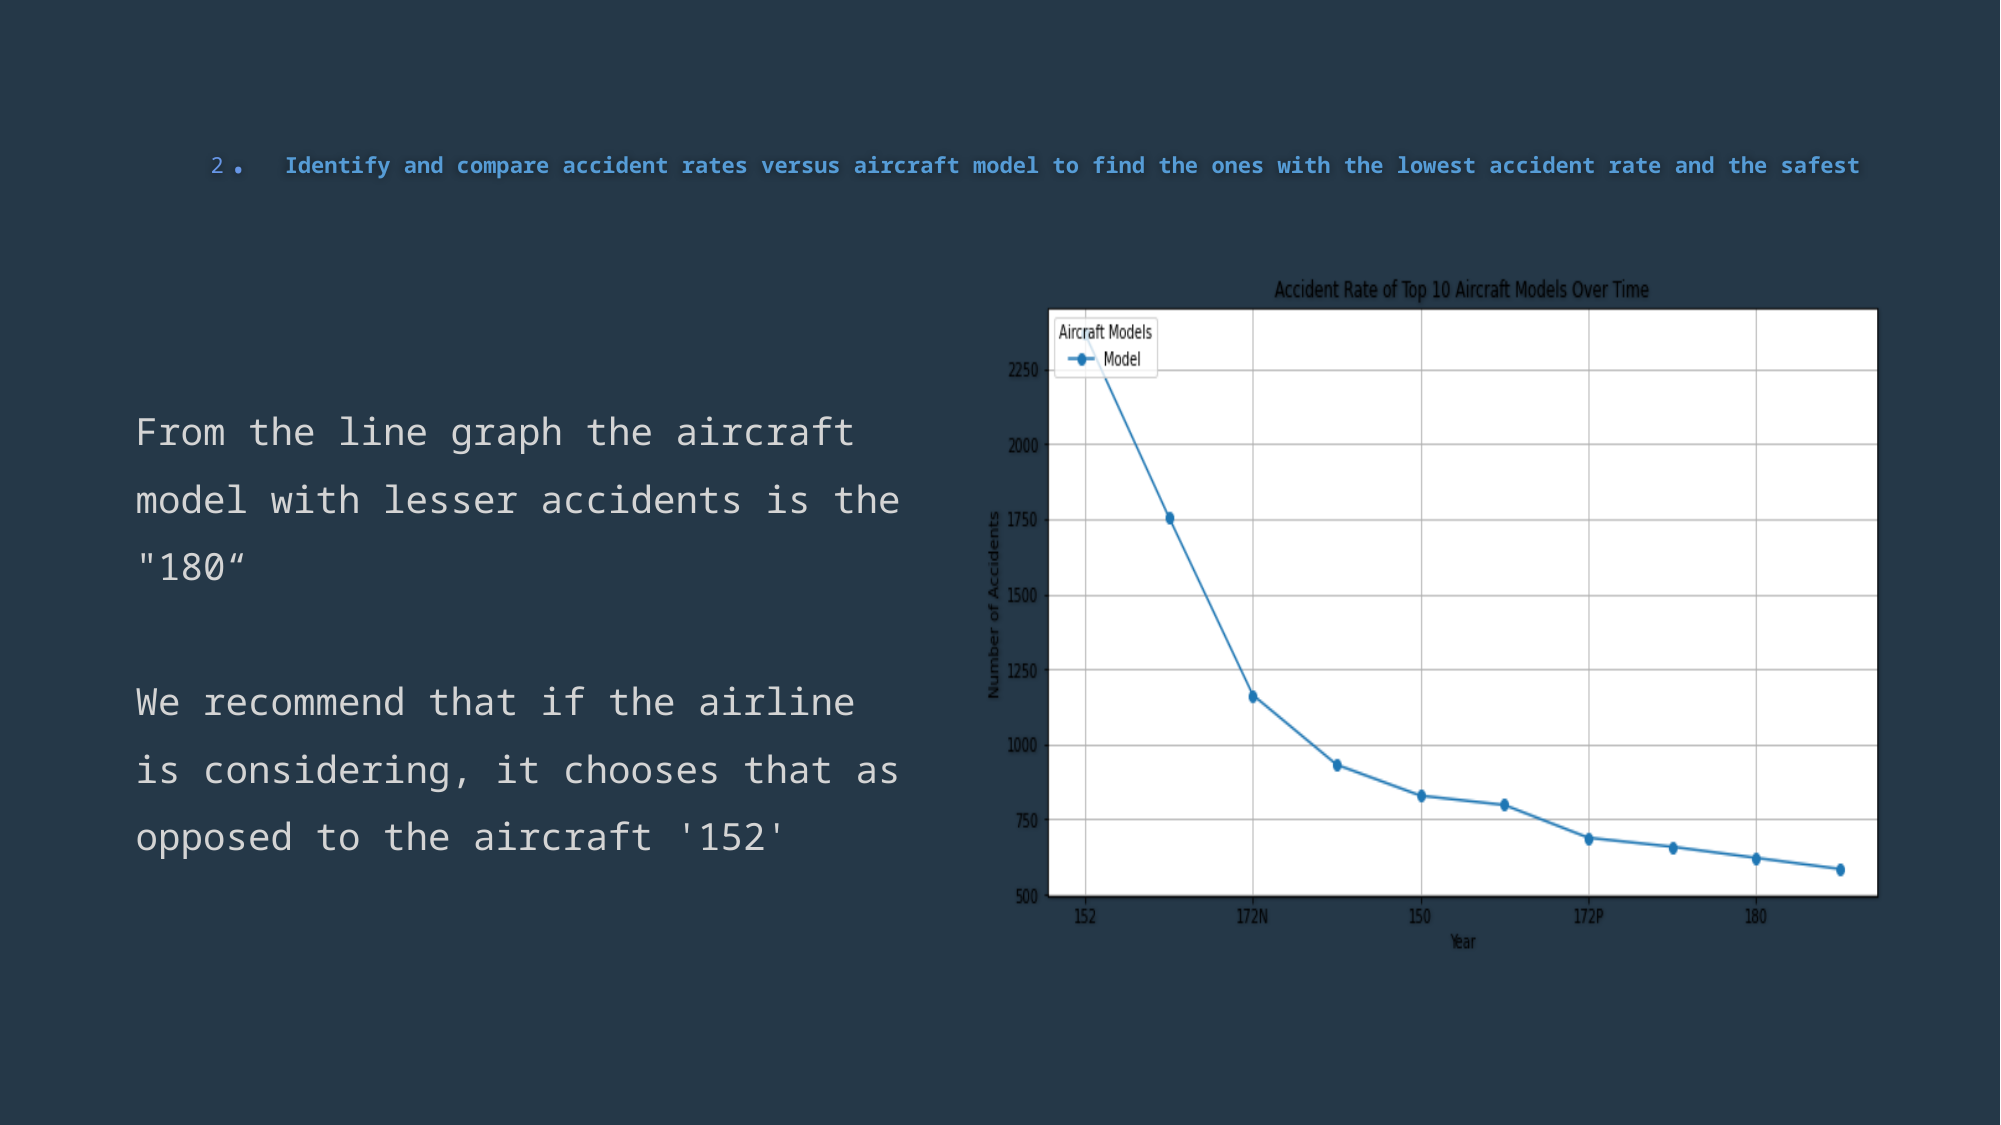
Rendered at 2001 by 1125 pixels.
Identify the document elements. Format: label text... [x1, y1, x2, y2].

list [981, 267, 1886, 965]
title 2. Identify and compare accident rates versus aircraft model to find the ones with the lowest accident rate and the safest [186, 111, 1886, 318]
text_box From the line graph the aircraft model with lesser accidents is the "180“ We recommend that if the airline is considering, it chooses that as opposed to the aircraft '152' [120, 378, 921, 911]
